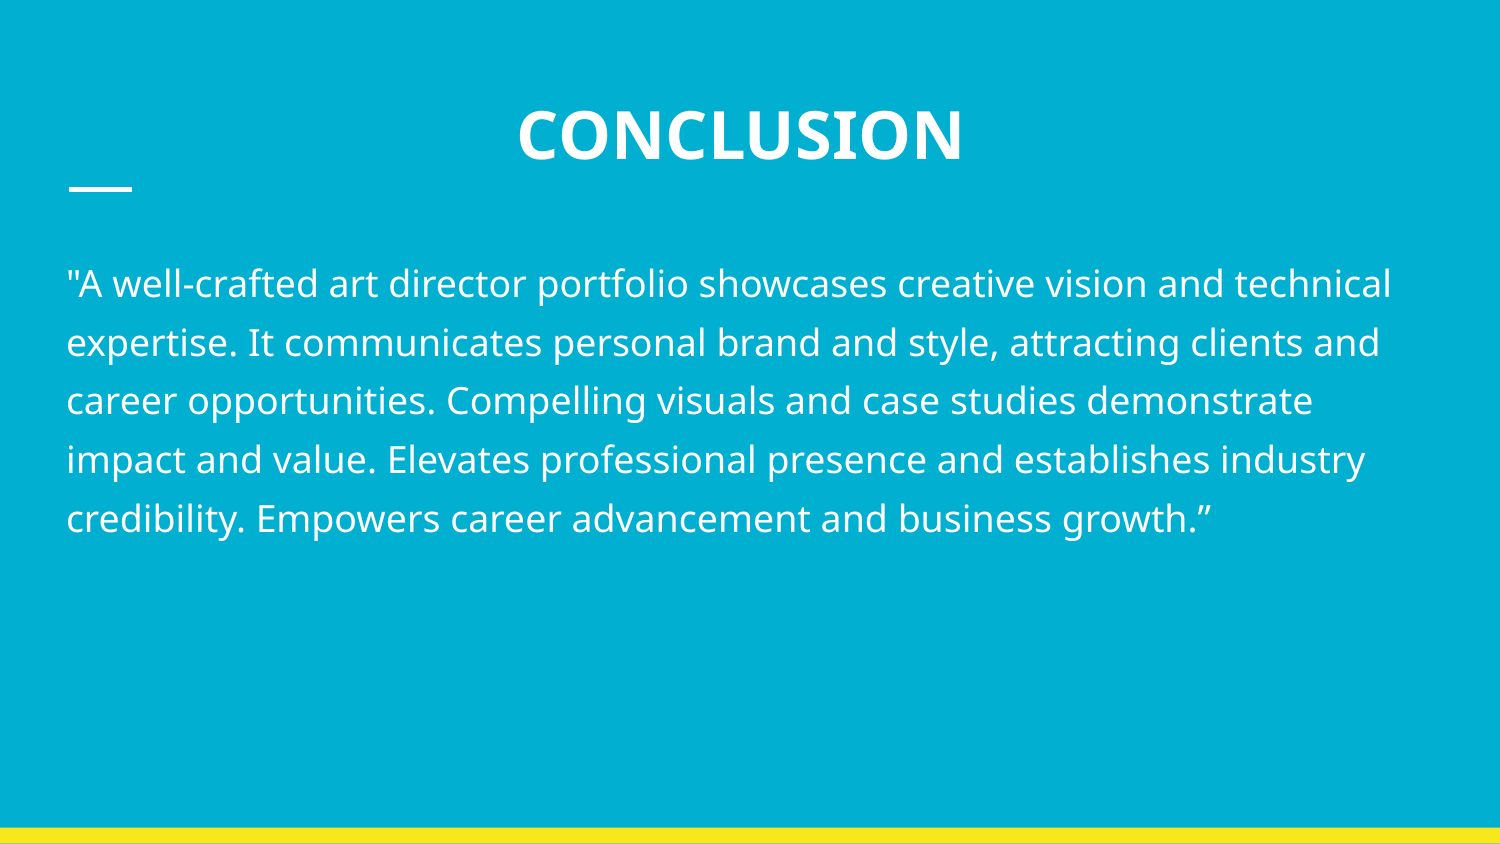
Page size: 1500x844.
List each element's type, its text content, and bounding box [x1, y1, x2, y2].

list "A well-crafted art director portfolio showcases creative vision and technical expertise. It communicates personal brand and style, attracting clients and career opportunities. Compelling visuals and case studies demonstrate impact and value. Elevates professional presence and establishes industry credibility. Empowers career advancement and business growth.” [51, 234, 1449, 750]
title CONCLUSION [51, 72, 1449, 234]
